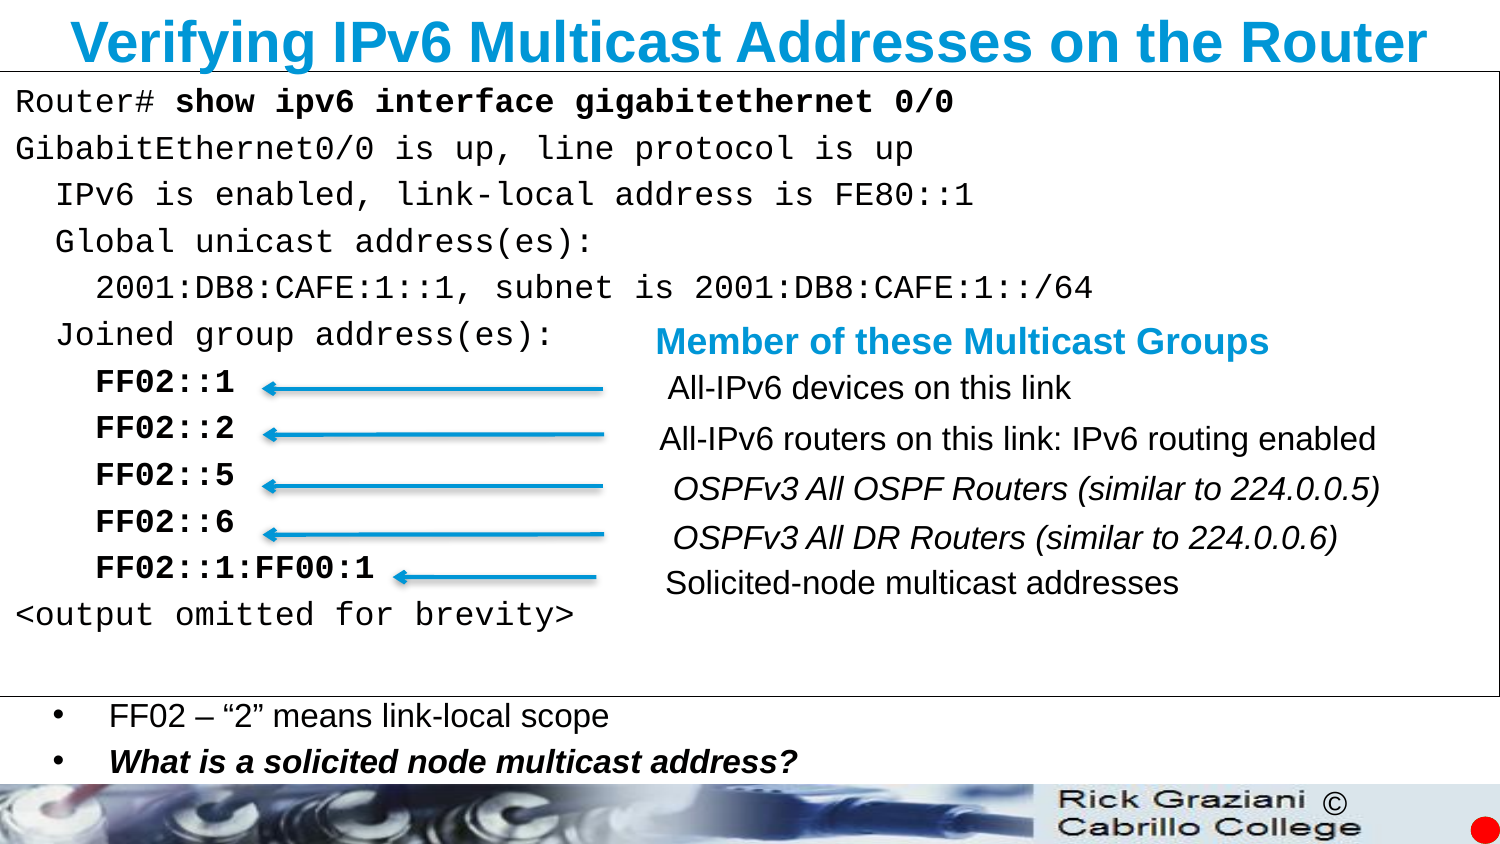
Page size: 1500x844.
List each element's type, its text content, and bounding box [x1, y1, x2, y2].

text_box Solicited-node multicast addresses [650, 553, 1330, 609]
text_box Verifying IPv6 Multicast Addresses on the Router [0, 0, 1500, 82]
text_box [1470, 816, 1500, 844]
picture [1490, 835, 1500, 844]
picture [0, 784, 1500, 844]
text_box OSPFv3 All DR Routers (similar to 224.0.0.6) [657, 509, 1355, 565]
text_box OSPFv3 All OSPF Routers (similar to 224.0.0.5) [657, 459, 1397, 515]
picture [1325, 807, 1344, 814]
text_box All-IPv6 routers on this link: IPv6 routing enabled [644, 409, 1412, 465]
text_box All-IPv6 devices on this link [652, 370, 1088, 409]
text_box FF02 – “2” means link-local scope What is a solicited node multicast address? [37, 686, 1454, 807]
text_box Router# show ipv6 interface gigabitethernet 0/0 GibabitEthernet0/0 is up, line protocol is up IPv6 is enabled, link-local address is FE80::1 Global unicast address(es): 2001:DB8:CAFE:1::1, subnet is 2001:DB8:CAFE:1::/64 Joined group address(es): FF02::1 FF02::2 FF02::5 FF02::6 FF02::1:FF00:1 <output omitted for brevity> [0, 82, 1500, 697]
text_box Member of these Multicast Groups [640, 309, 1286, 370]
